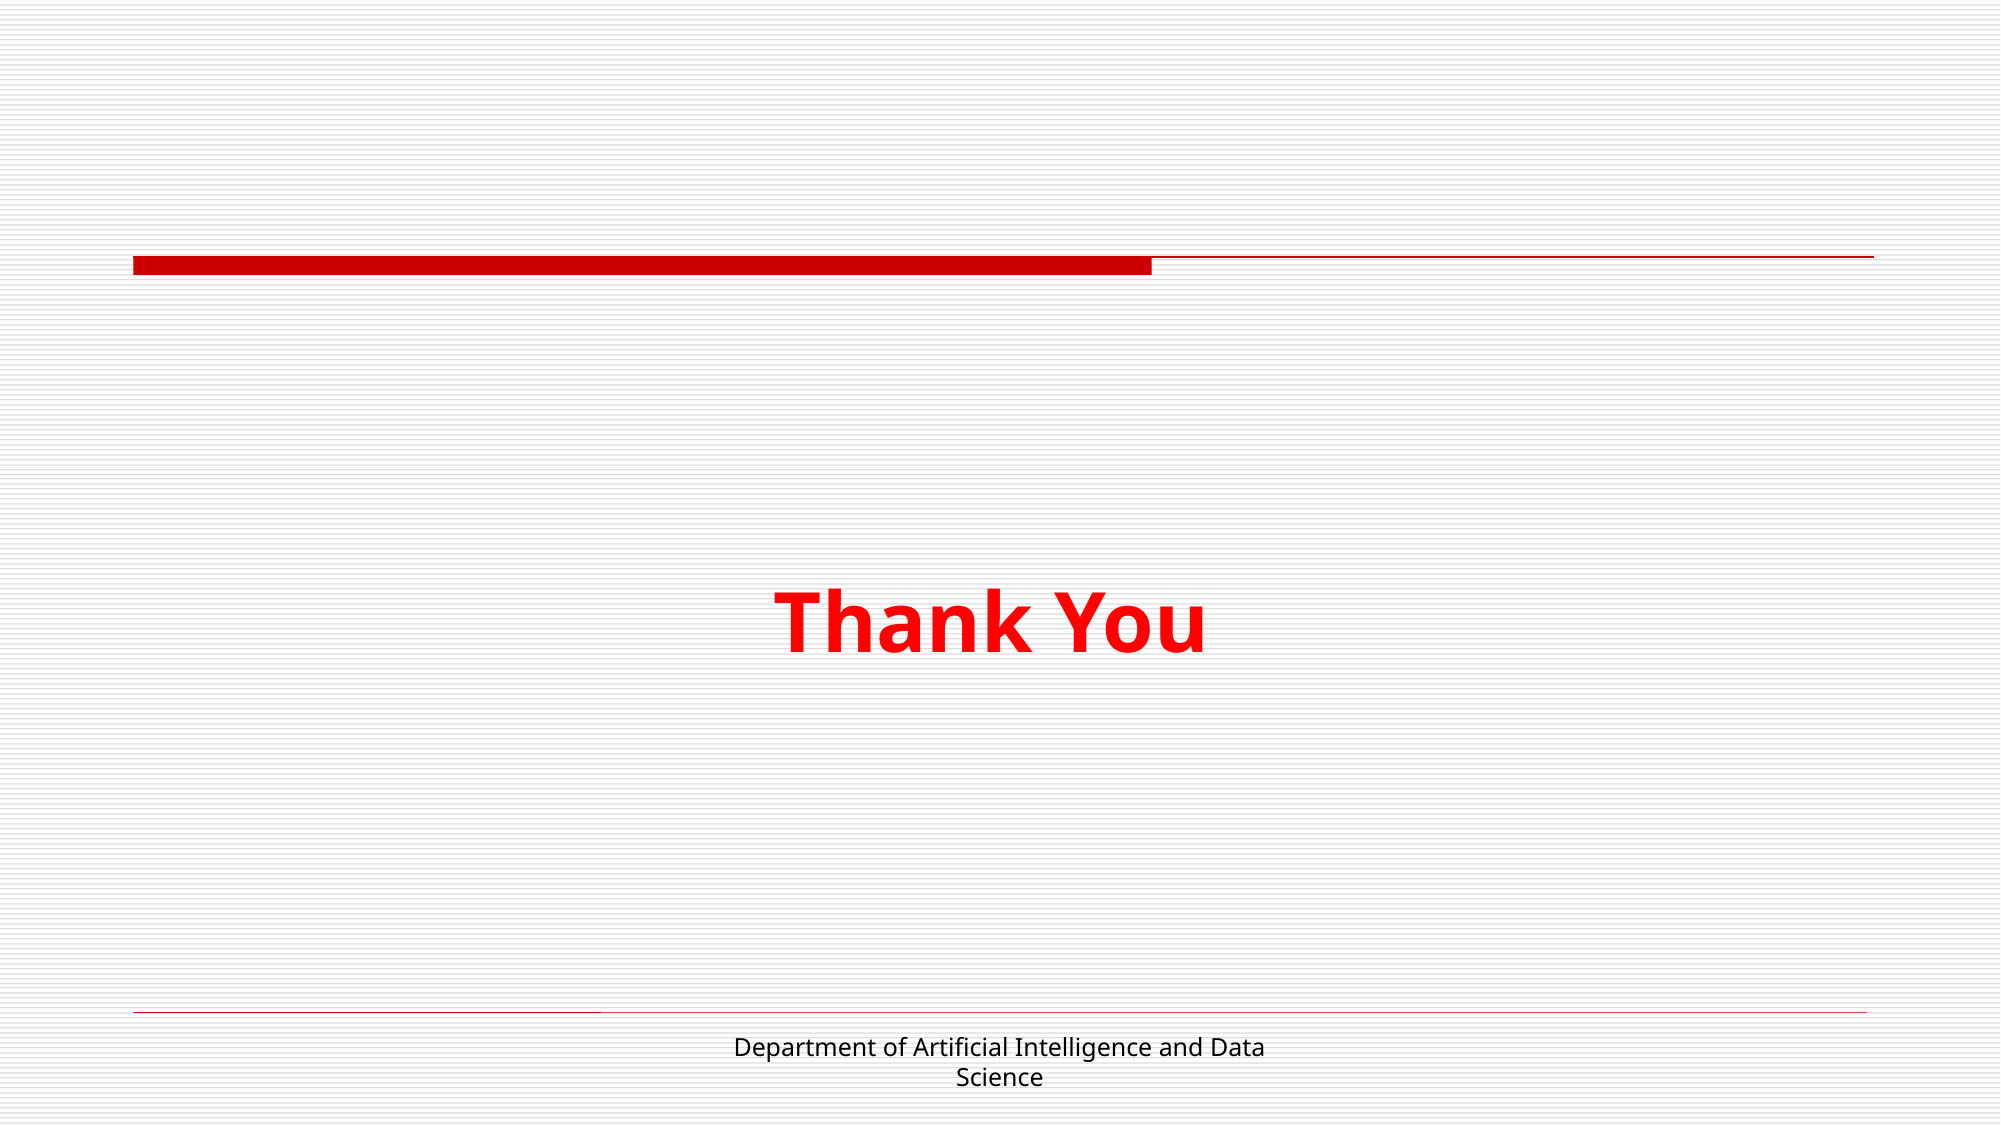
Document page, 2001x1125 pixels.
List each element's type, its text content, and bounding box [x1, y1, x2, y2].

title Thank You [116, 519, 1867, 720]
slide_number [1433, 1024, 1867, 1103]
picture [0, 0, 2001, 1125]
footer Department of Artificial Intelligence and Data Science [683, 1024, 1317, 1103]
